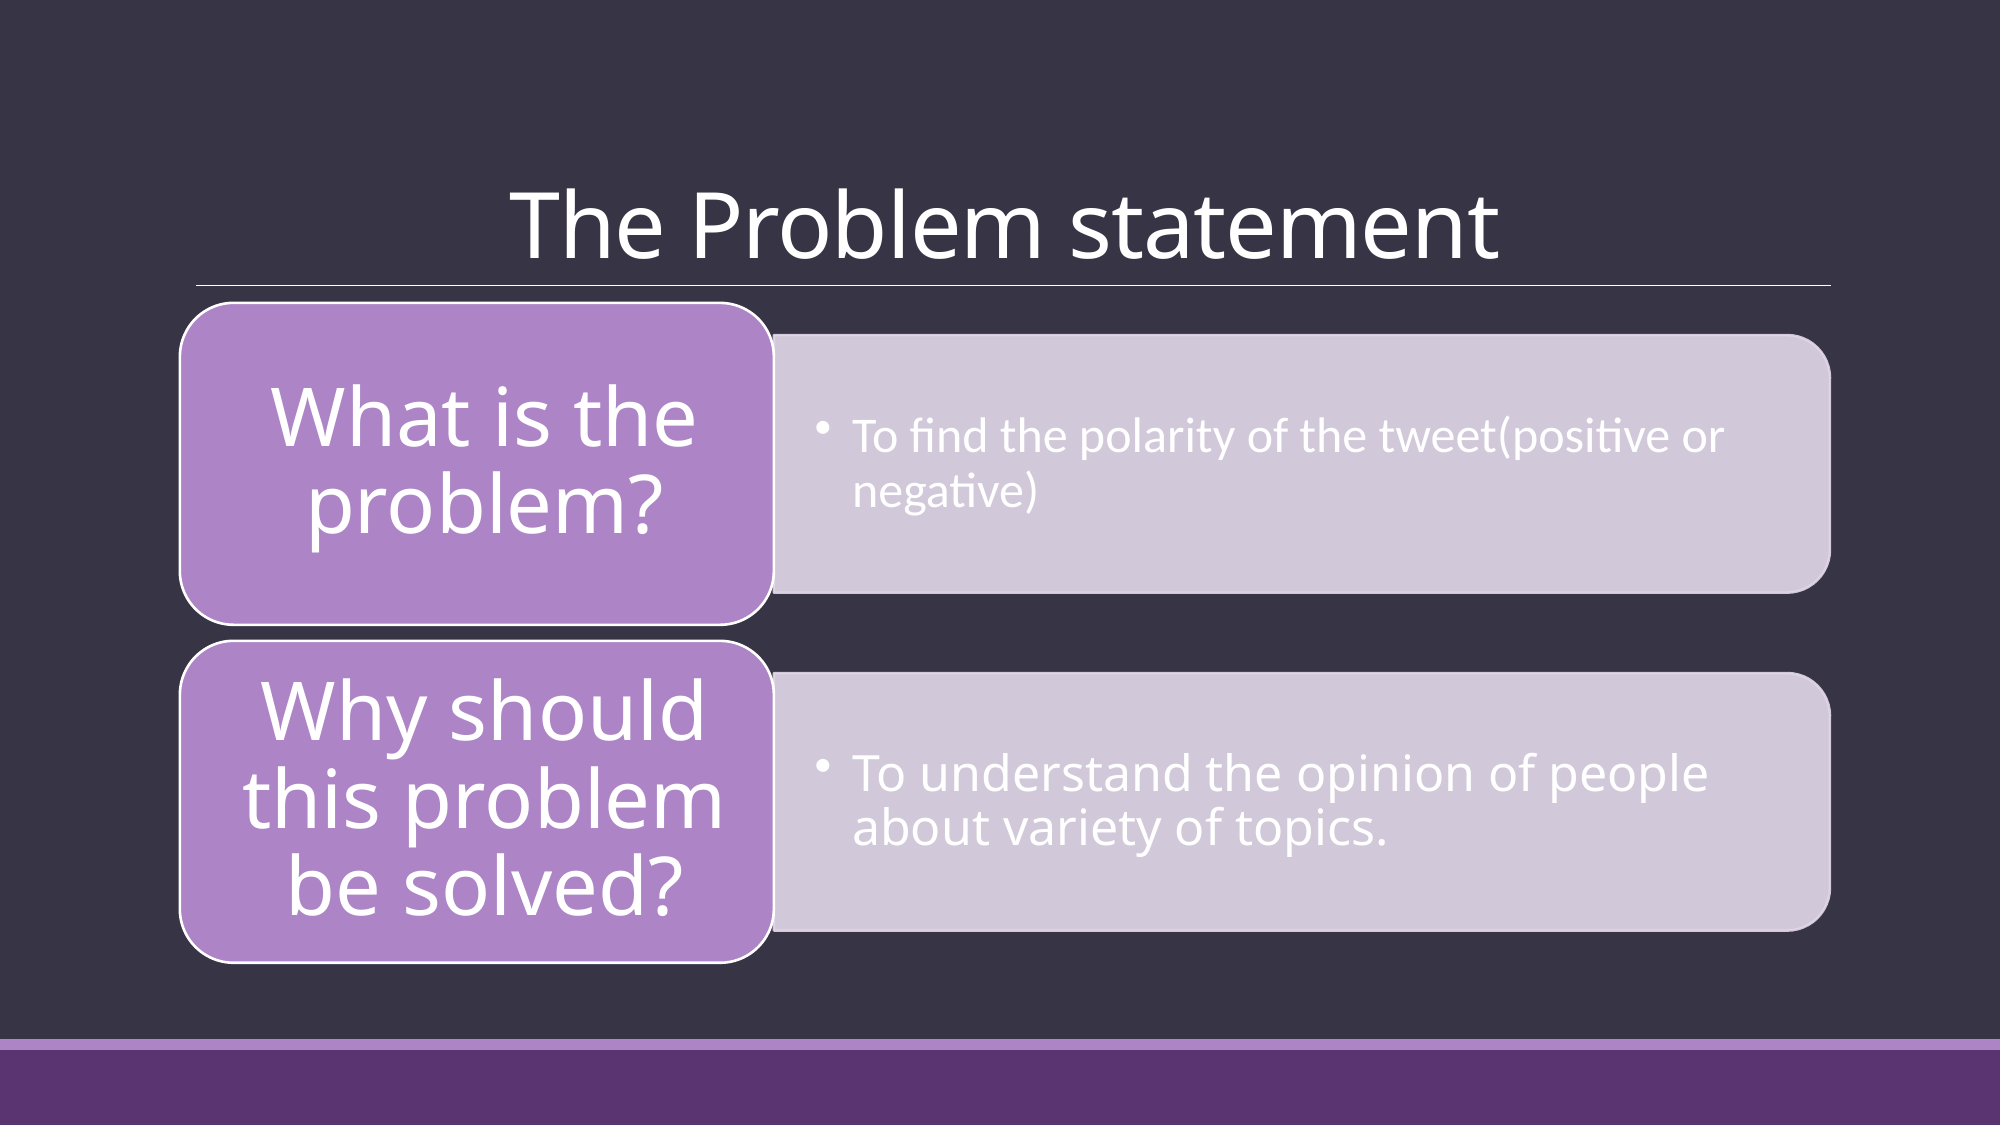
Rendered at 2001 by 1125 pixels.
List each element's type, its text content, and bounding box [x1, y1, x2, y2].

title The Problem statement [180, 47, 1830, 285]
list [179, 302, 1831, 964]
